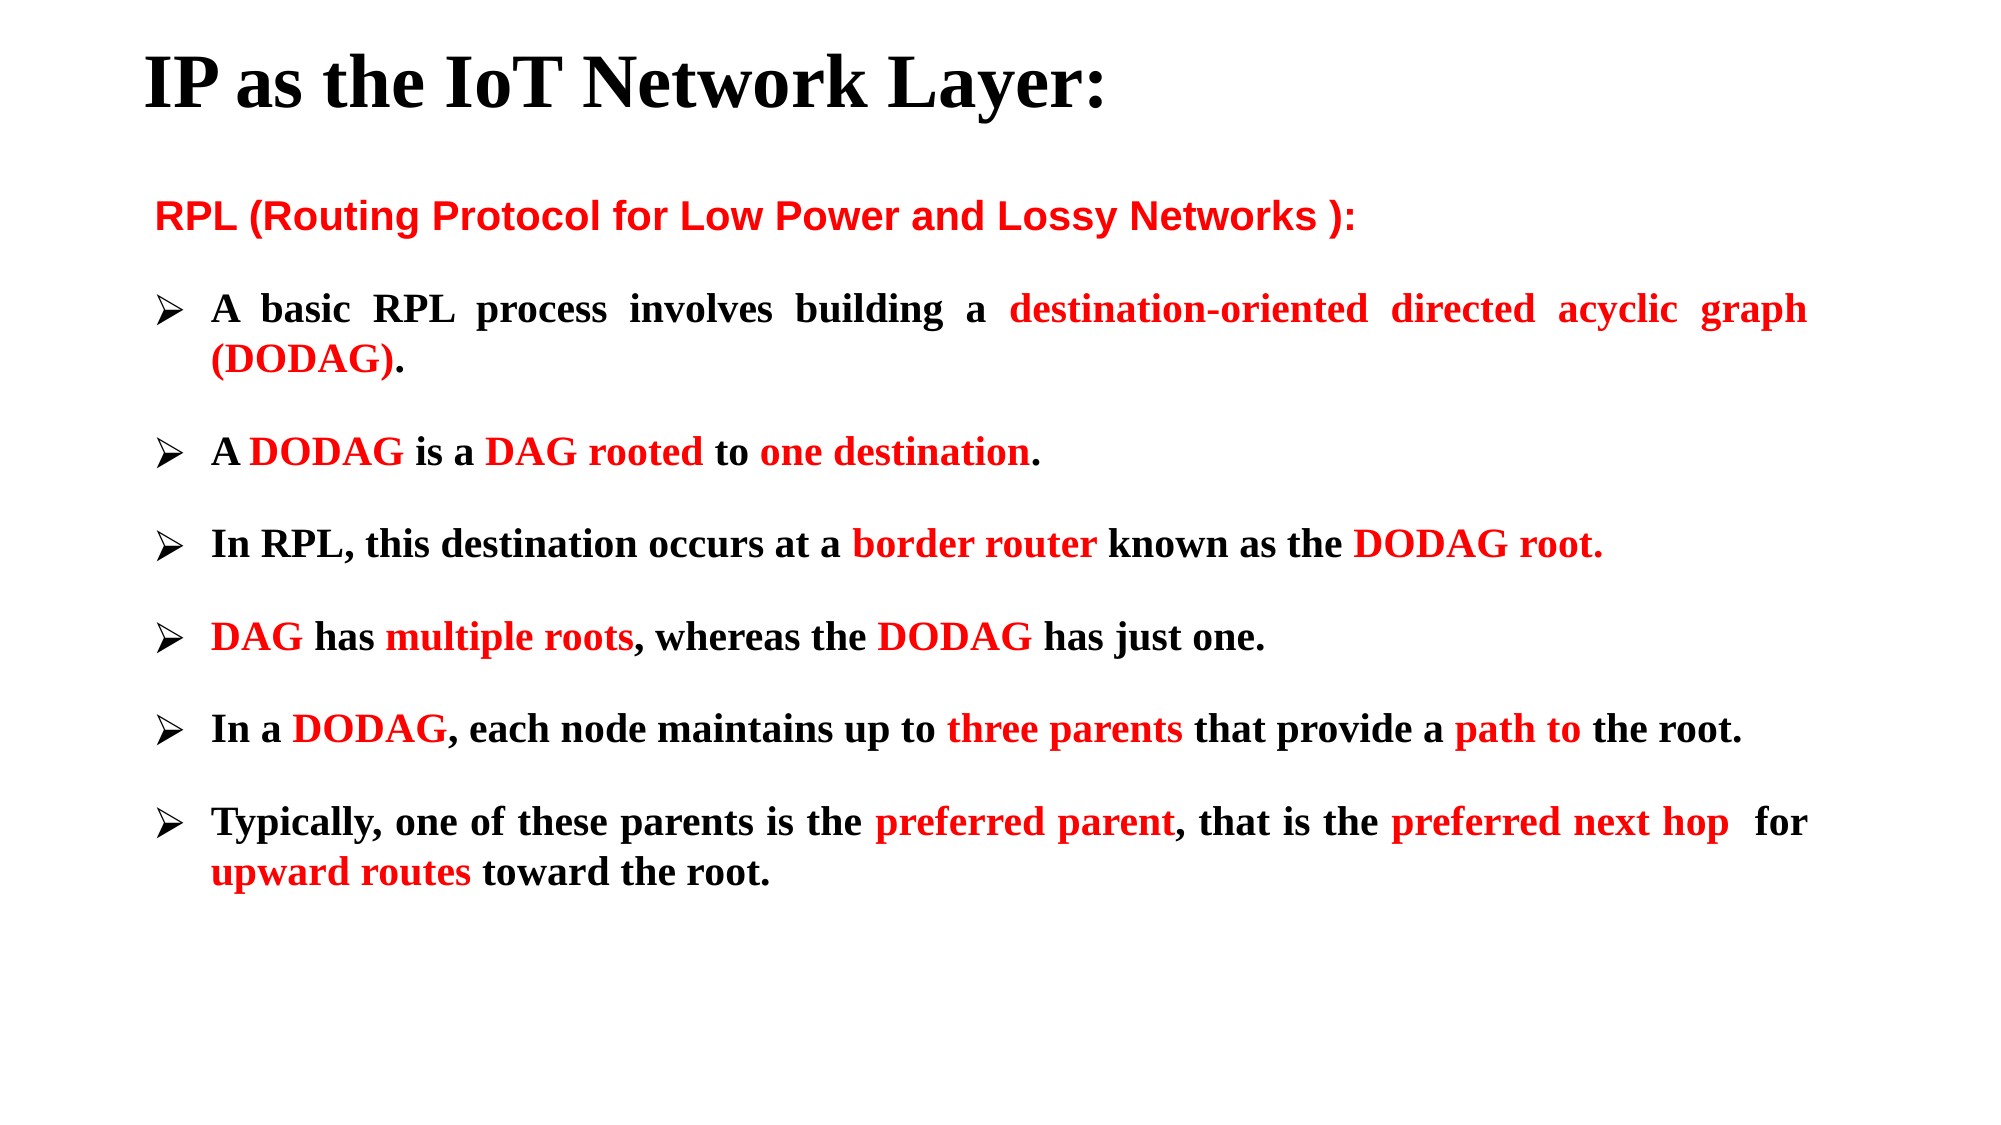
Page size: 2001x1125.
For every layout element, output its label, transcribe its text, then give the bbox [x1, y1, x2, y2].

list RPL (Routing Protocol for Low Power and Lossy Networks ): A basic RPL process involves building a destination-oriented directed acyclic graph (DODAG). A DODAG is a DAG rooted to one destination. In RPL, this destination occurs at a border router known as the DODAG root. DAG has multiple roots, whereas the DODAG has just one. In a DODAG, each node maintains up to three parents that provide a path to the root. Typically, one of these parents is the preferred parent, that is the preferred next hop for upward routes toward the root. [137, 130, 1823, 1079]
title IP as the IoT Network Layer: [126, 22, 1852, 131]
